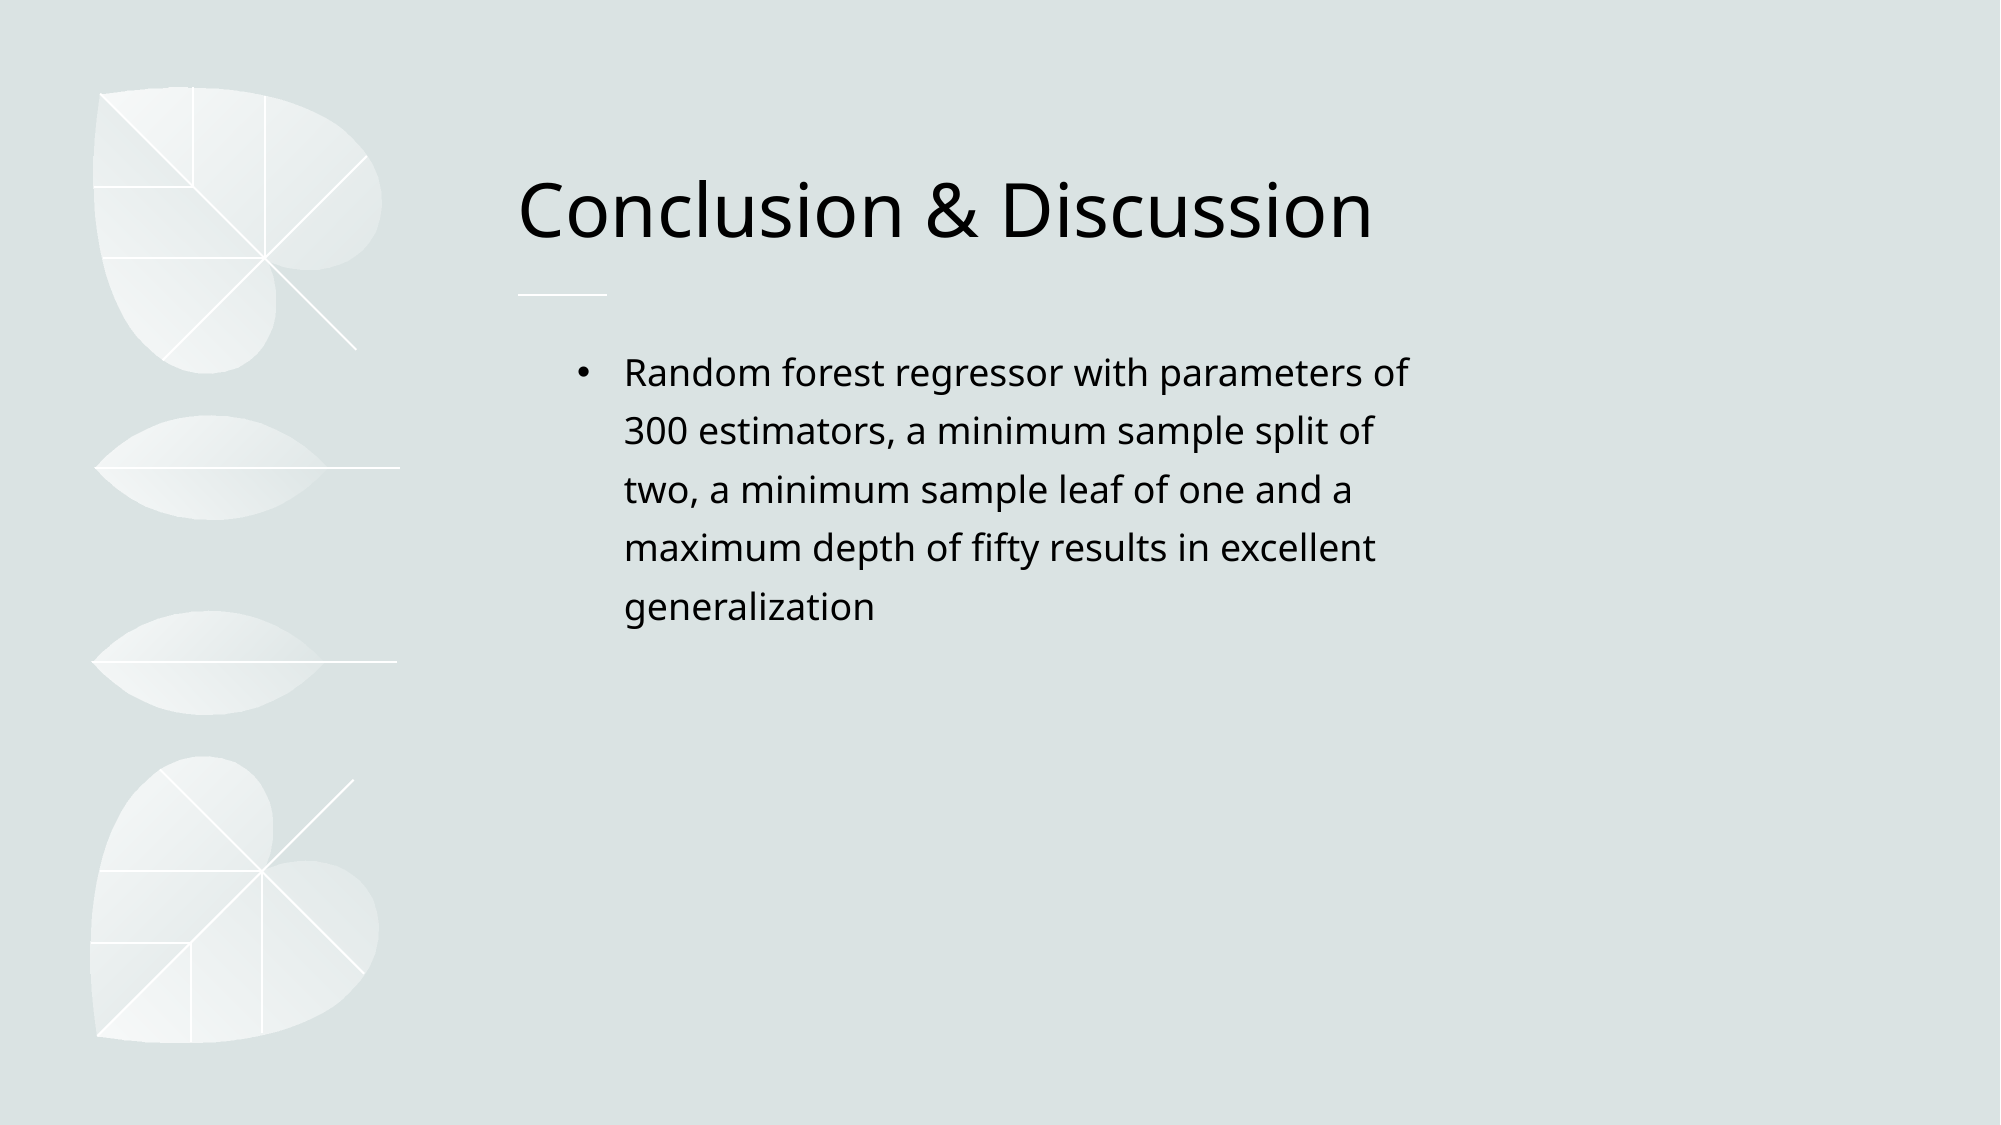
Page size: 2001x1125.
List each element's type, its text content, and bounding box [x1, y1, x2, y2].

list Random forest regressor with parameters of 300 estimators, a minimum sample split of two, a minimum sample leaf of one and a maximum depth of fifty results in excellent generalization [517, 327, 1437, 1043]
title Conclusion & Discussion [517, 65, 1908, 260]
